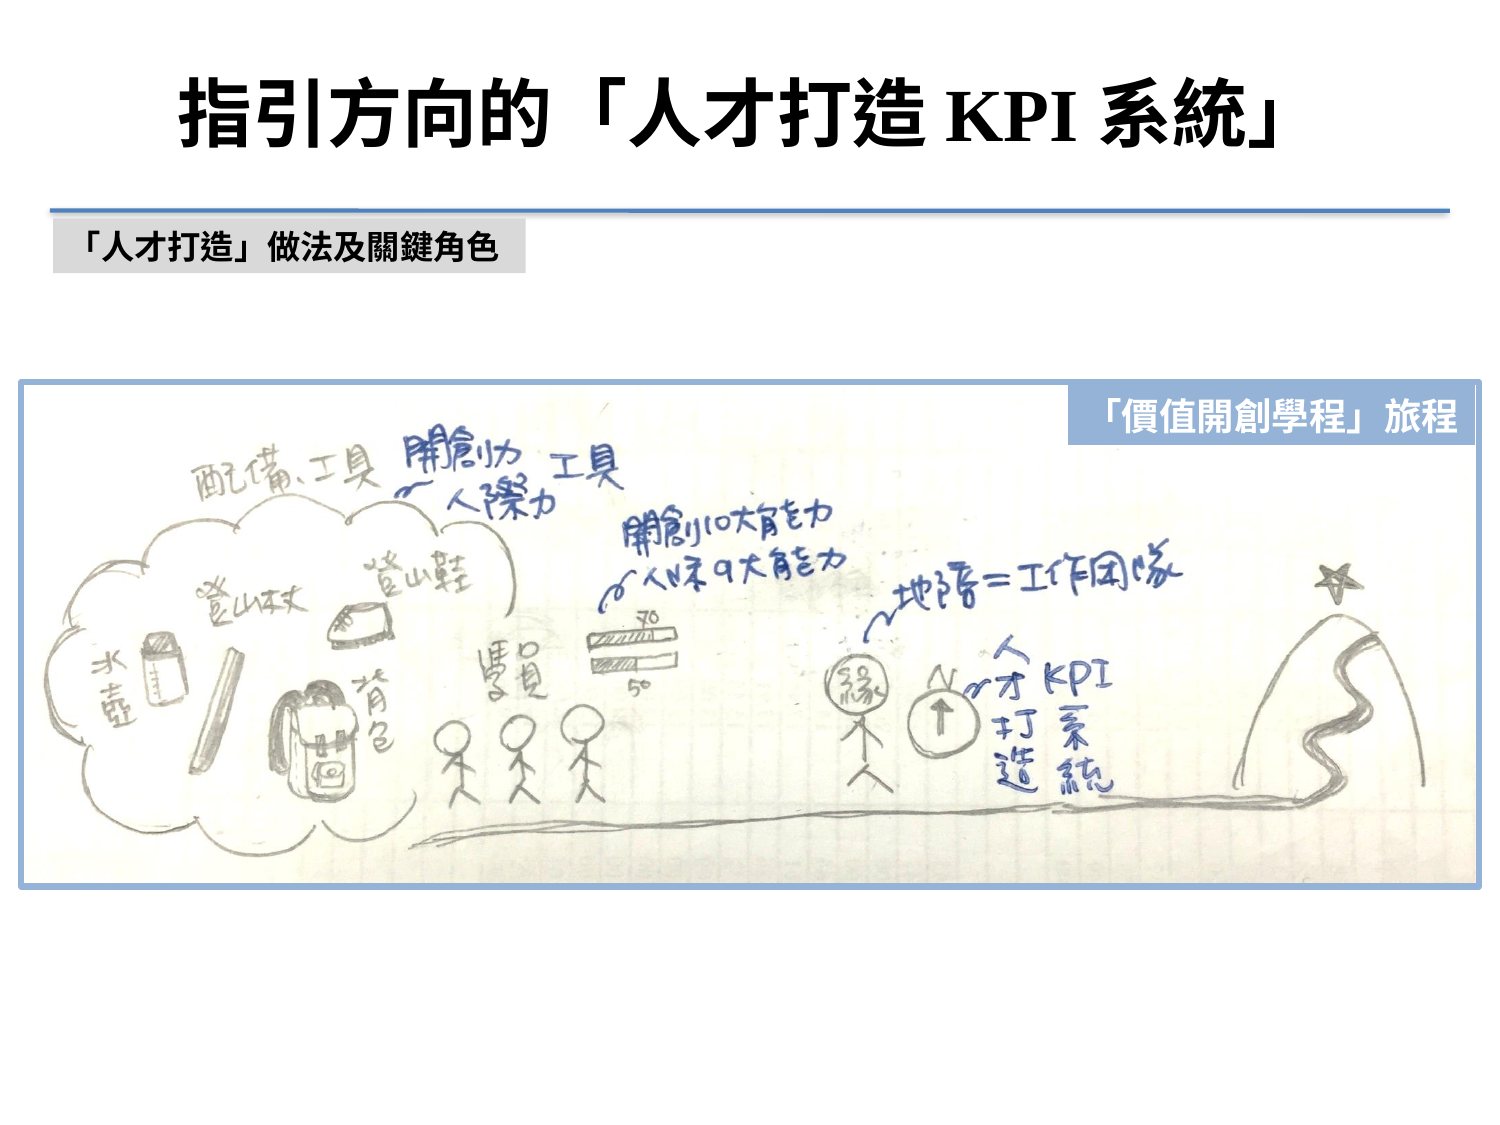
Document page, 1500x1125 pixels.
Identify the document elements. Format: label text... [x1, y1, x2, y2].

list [24, 385, 1476, 884]
text_box 「人才打造」做法及關鍵角色 [53, 218, 526, 274]
title 指引方向的「人才打造KPI系統」 [75, 30, 1425, 193]
